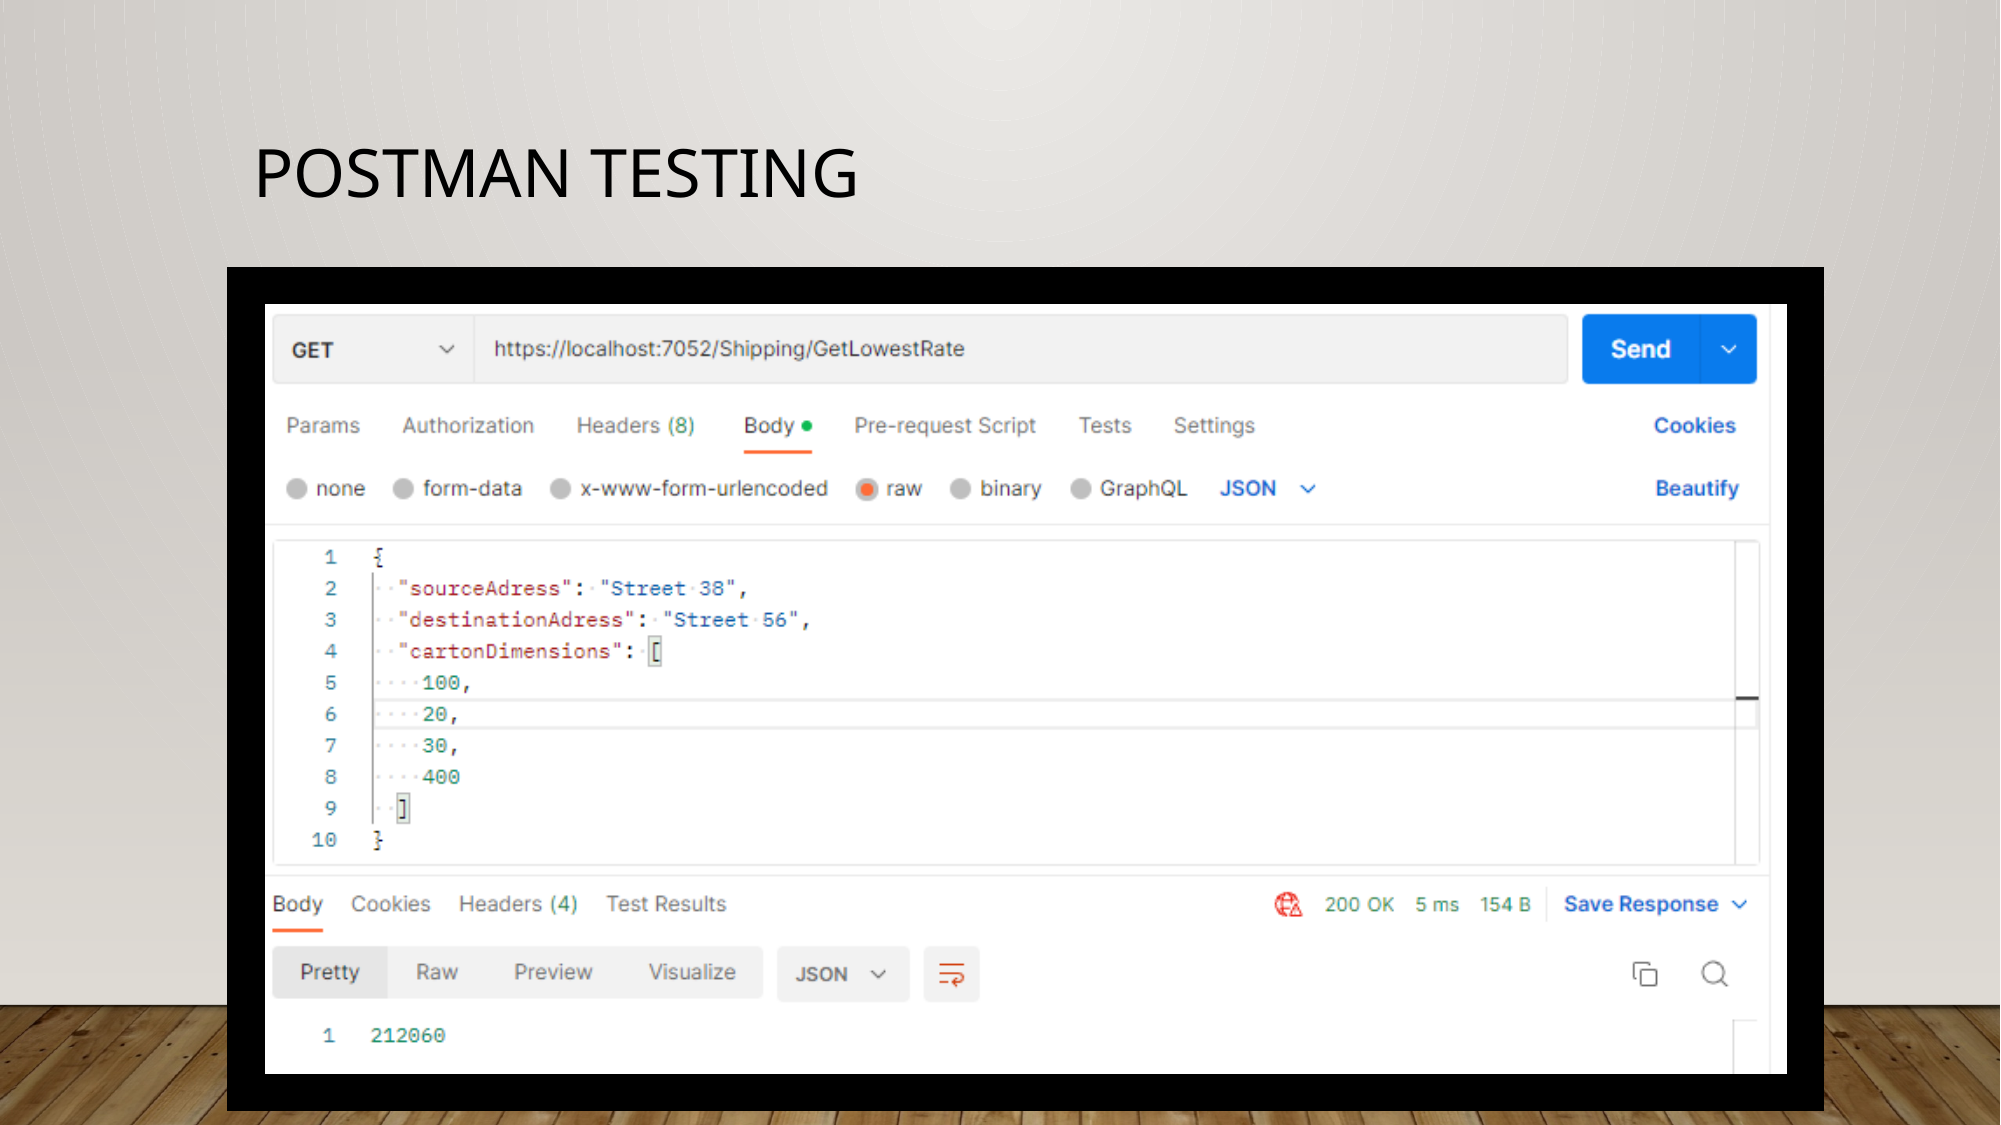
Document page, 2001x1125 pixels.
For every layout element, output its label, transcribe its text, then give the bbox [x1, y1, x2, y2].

picture [0, 1005, 2000, 1125]
picture [264, 303, 1788, 1075]
title POSTMAN TESTING [238, 131, 1814, 267]
